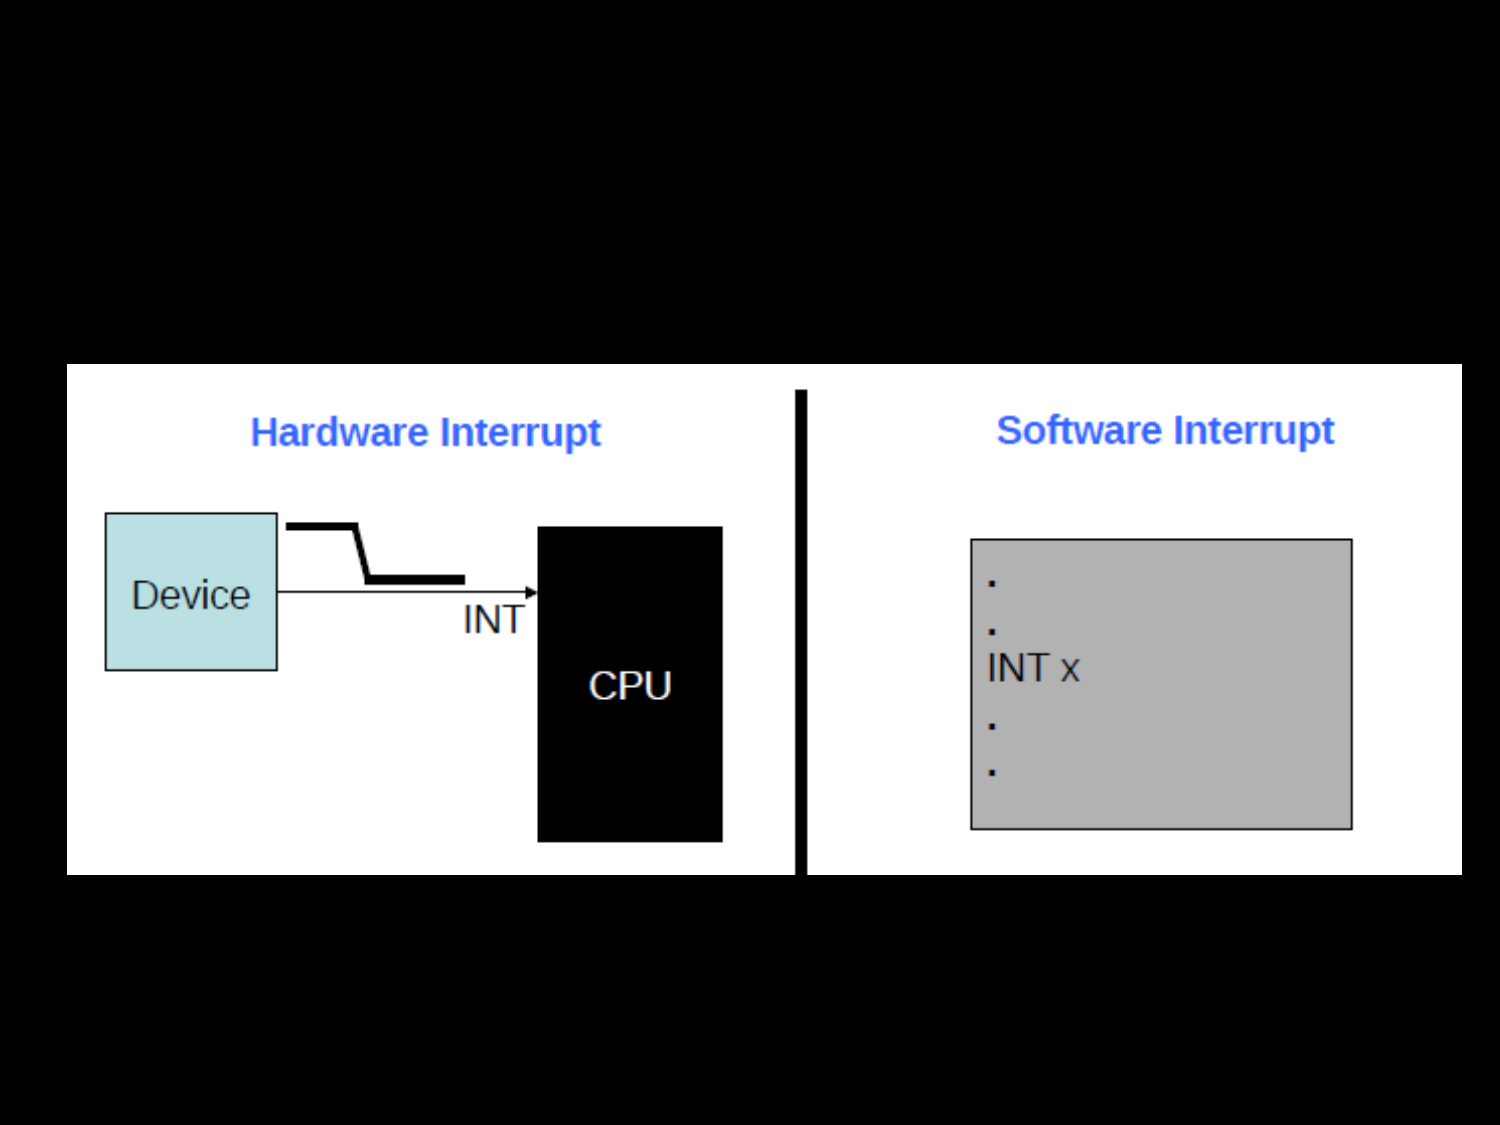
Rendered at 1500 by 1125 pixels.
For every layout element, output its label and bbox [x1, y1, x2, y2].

picture [67, 363, 1463, 876]
